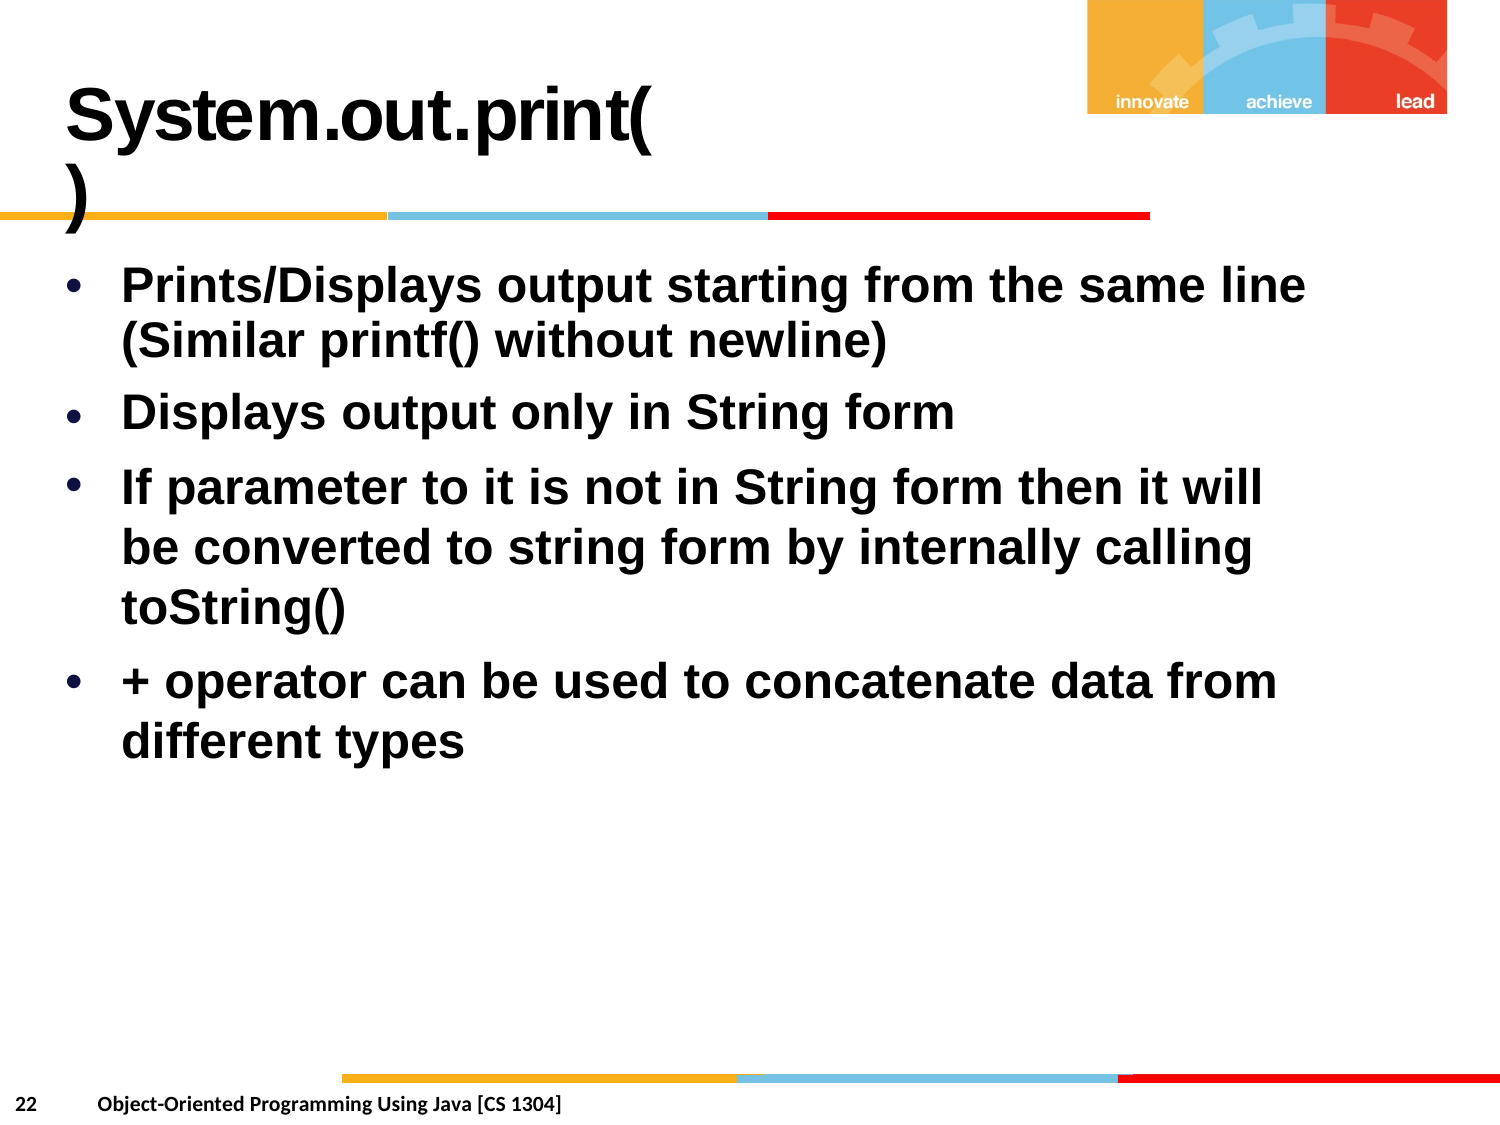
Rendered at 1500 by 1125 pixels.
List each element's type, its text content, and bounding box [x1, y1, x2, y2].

text_box [1087, 0, 1448, 114]
text_box + operator can [119, 654, 477, 709]
text_box Prints/Displays output starting from the same line (Similar printf() without newline) Displays output only in String form If parameter to it is not in String form then it will be converted to string form by internally calling toString() [119, 258, 1340, 637]
text_box concatenate [742, 654, 1046, 709]
text_box different [119, 714, 331, 769]
text_box • • [62, 390, 92, 517]
text_box • [62, 654, 92, 709]
text_box to [681, 654, 741, 709]
text_box System.out.print() [62, 76, 666, 156]
text_box 22 [12, 1092, 47, 1122]
text_box • [62, 258, 92, 313]
text_box be [478, 654, 549, 709]
text_box Object-Oriented Programming Using Java [CS 1304] [95, 1092, 635, 1122]
text_box used [550, 654, 680, 709]
text_box from [1164, 654, 1288, 709]
text_box data [1047, 654, 1163, 709]
text_box types [332, 714, 475, 769]
